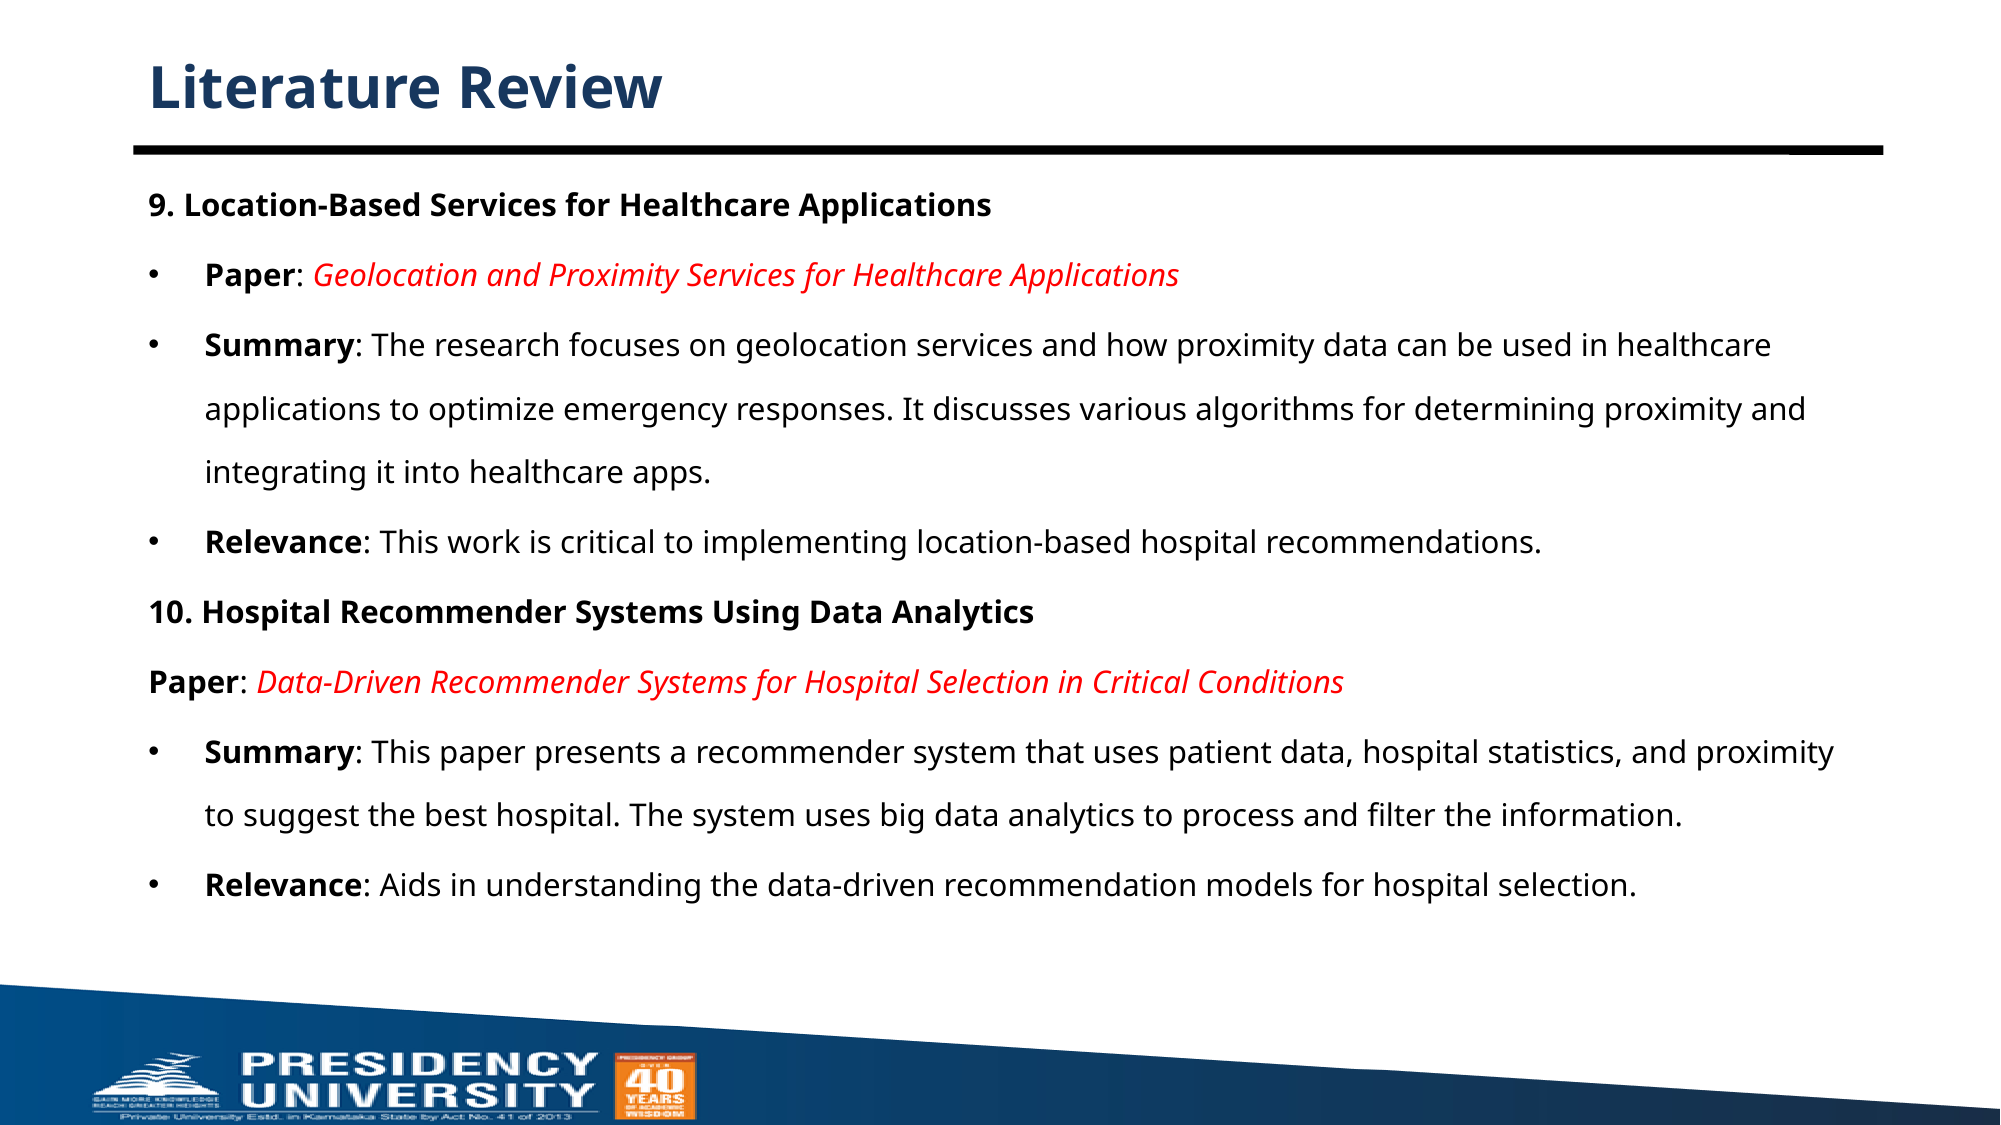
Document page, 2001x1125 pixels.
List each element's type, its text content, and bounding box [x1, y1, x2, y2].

picture [0, 982, 2000, 1125]
list 9. Location-Based Services for Healthcare Applications Paper: Geolocation and Proximity Services for Healthcare Applications Summary: The research focuses on geolocation services and how proximity data can be used in healthcare applications to optimize emergency responses. It discusses various algorithms for determining proximity and integrating it into healthcare apps. Relevance: This work is critical to implementing location-based hospital recommendations. 10. Hospital Recommender Systems Using Data Analytics Paper: Data-Driven Recommender Systems for Hospital Selection in Critical Conditions Summary: This paper presents a recommender system that uses patient data, hospital statistics, and proximity to suggest the best hospital. The system uses big data analytics to process and filter the information. Relevance: Aids in understanding the data-driven recommendation models for hospital selection. [133, 151, 1884, 973]
title Literature Review [133, 45, 1884, 125]
